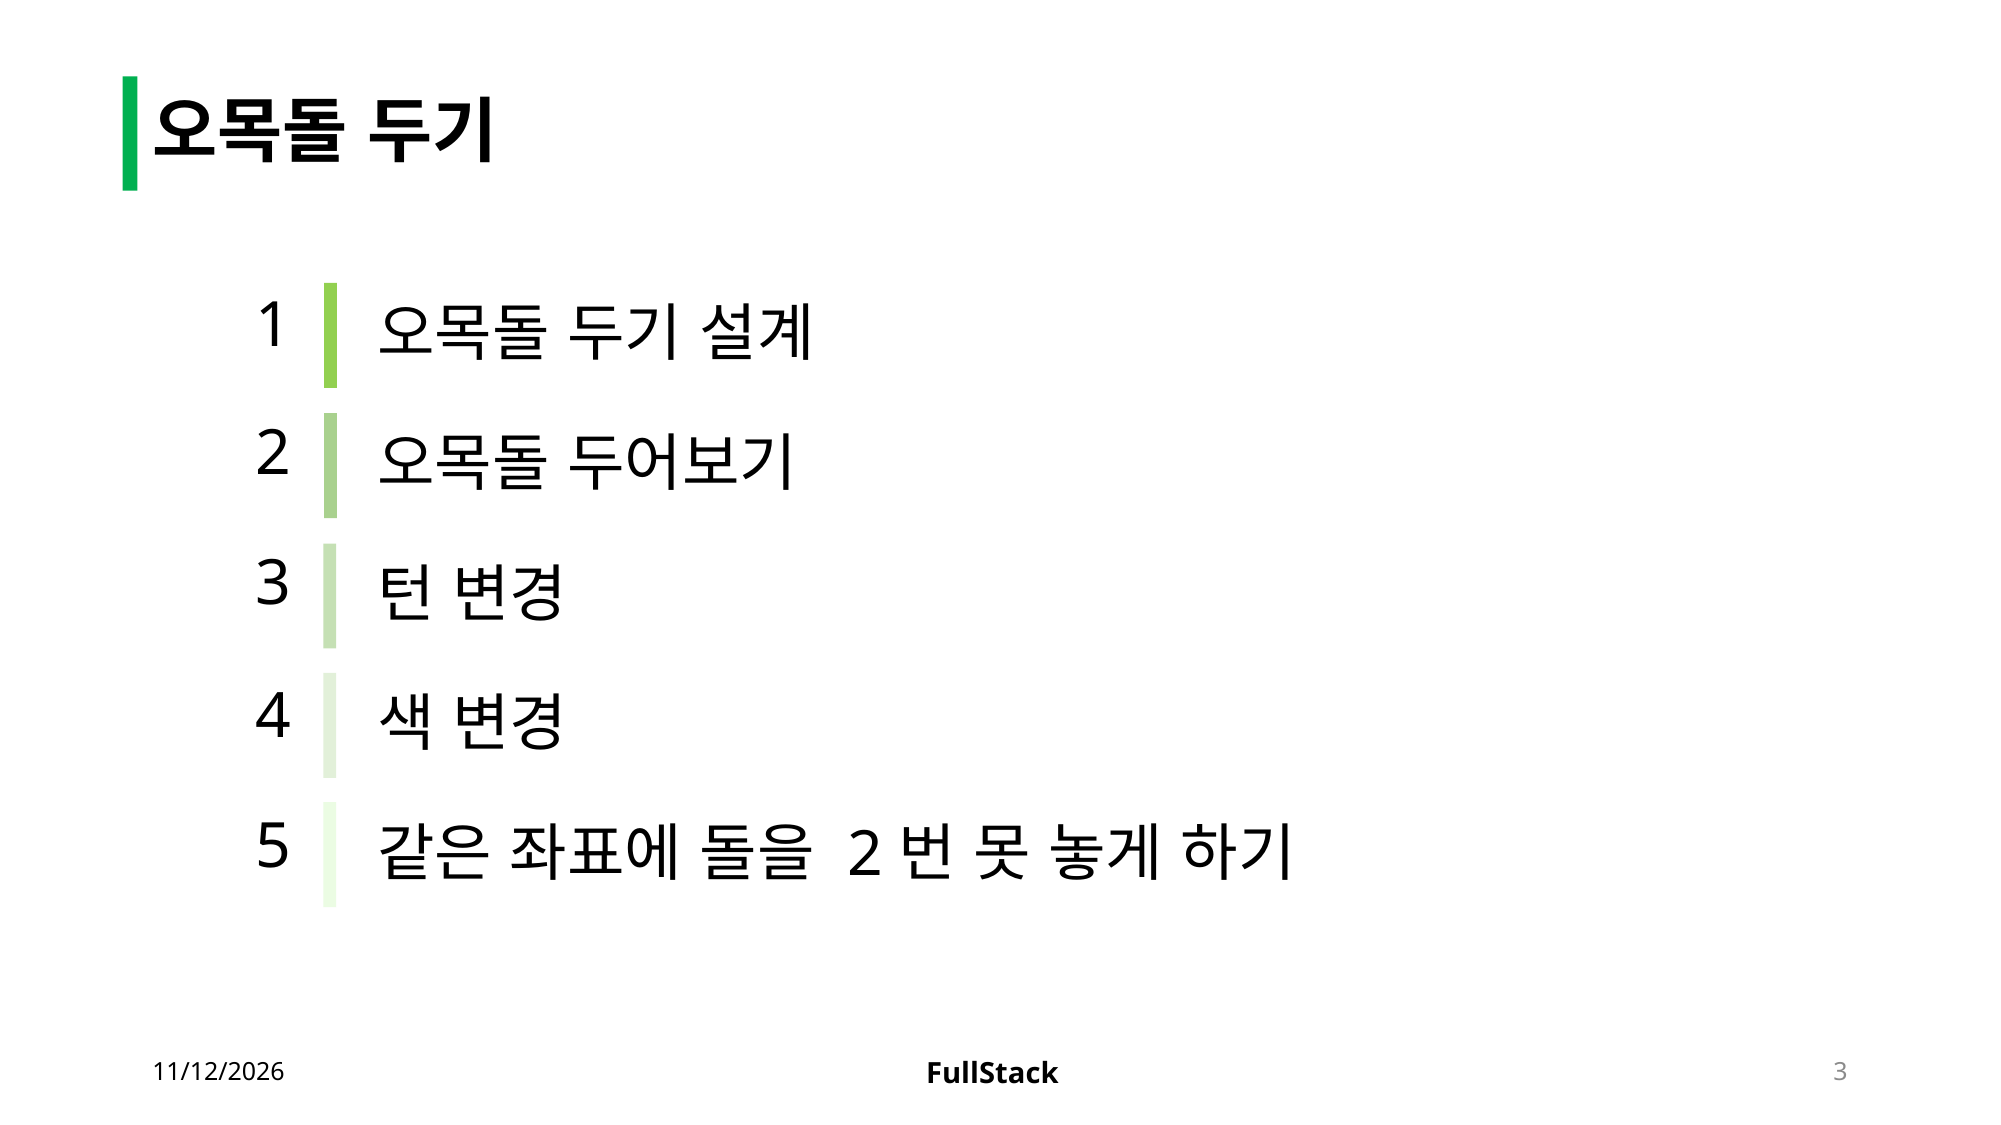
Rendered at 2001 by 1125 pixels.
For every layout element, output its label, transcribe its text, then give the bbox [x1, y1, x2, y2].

list 오목돌 두기 설계 [362, 282, 1810, 388]
list 색 변경 [362, 672, 1810, 778]
slide_number 3 [1412, 1042, 1863, 1103]
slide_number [137, 1042, 588, 1103]
list 오목돌 두어보기 [362, 413, 1810, 518]
list 턴 변경 [362, 543, 1810, 649]
list 4 [232, 676, 314, 777]
list 2 [232, 413, 315, 514]
list 3 [232, 543, 315, 649]
list 1 [232, 285, 315, 386]
title 오목돌 두기 [137, 76, 1863, 191]
list 5 [232, 806, 315, 907]
list 같은 좌표에 돌을 2번 못 놓게 하기 [362, 802, 1810, 908]
